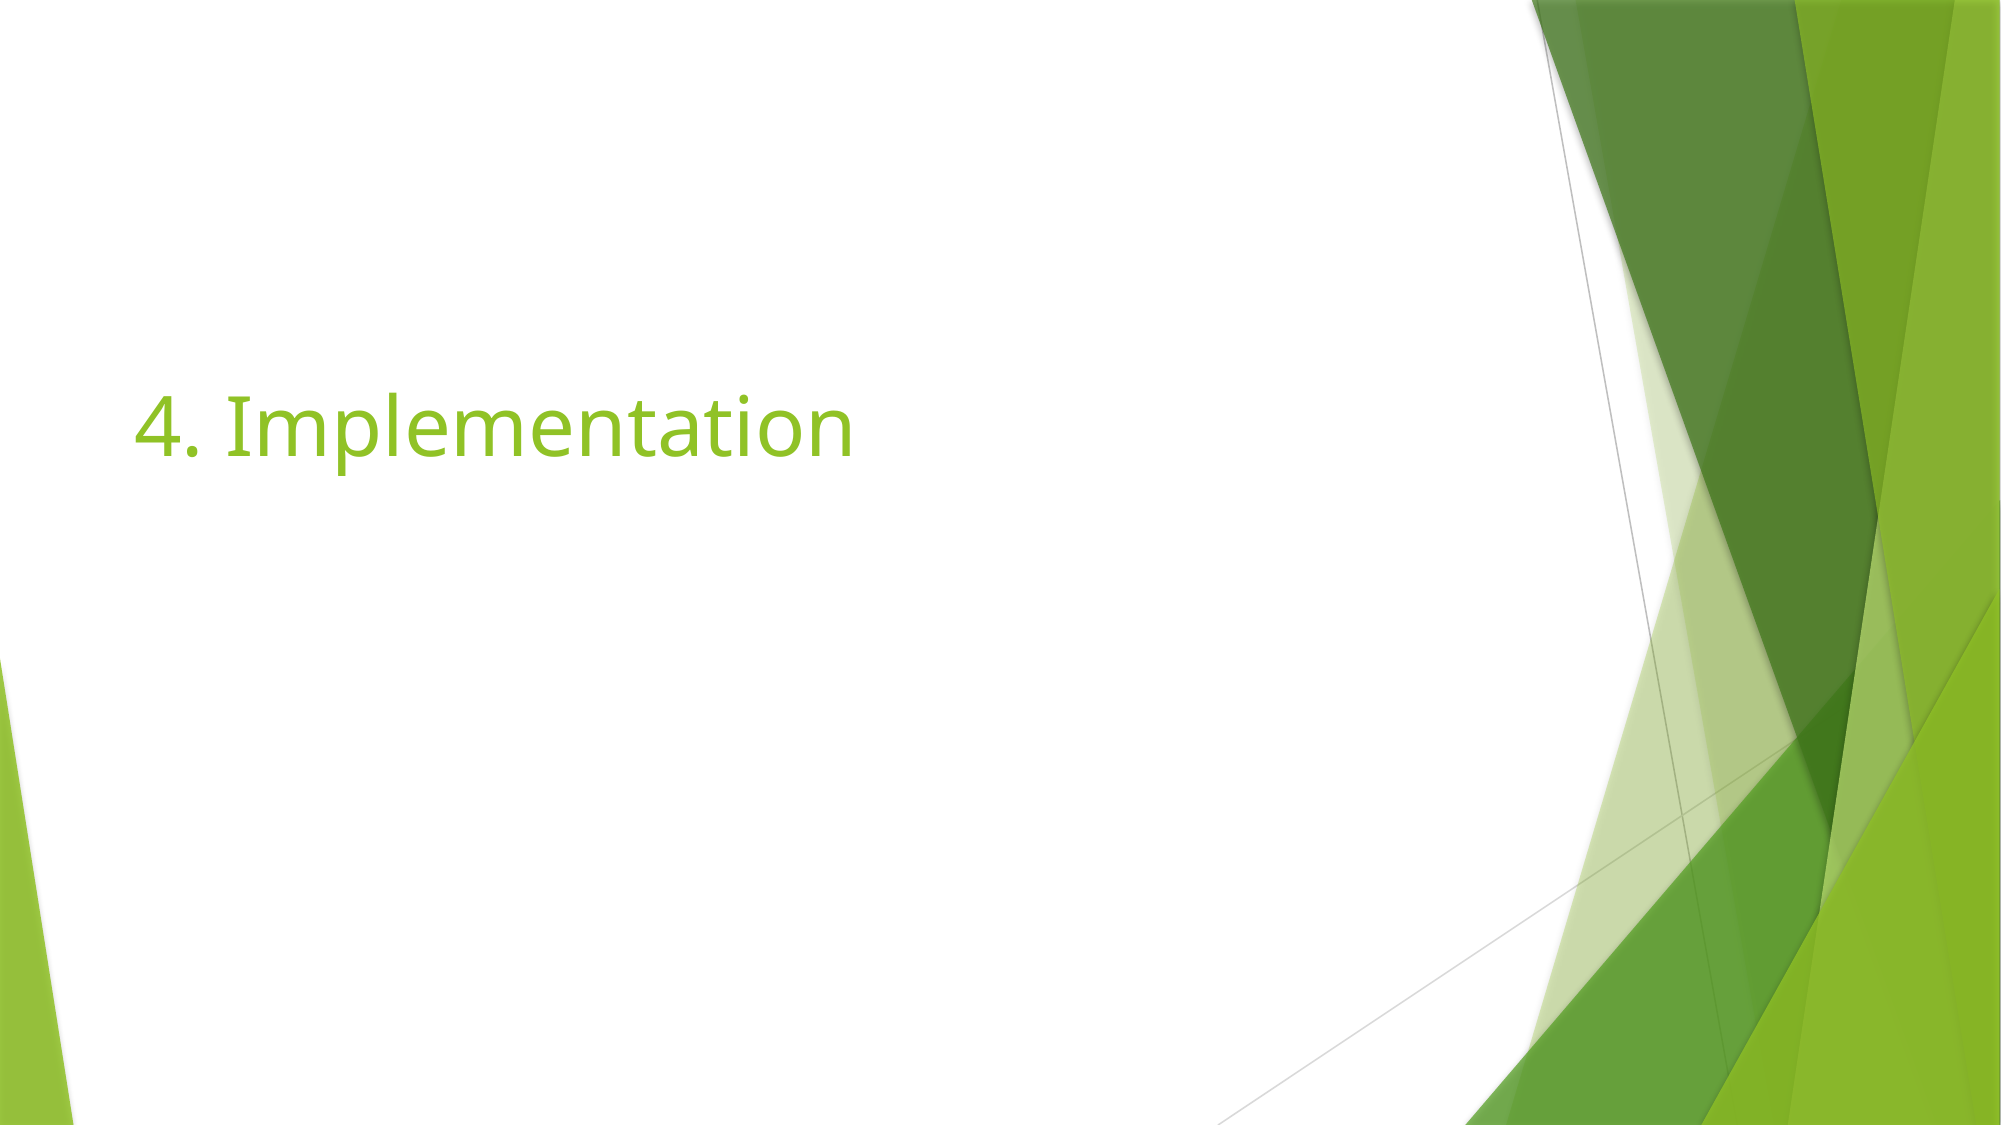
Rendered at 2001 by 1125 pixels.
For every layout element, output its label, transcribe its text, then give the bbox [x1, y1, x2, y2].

title 4. Implementation [119, 180, 1530, 481]
